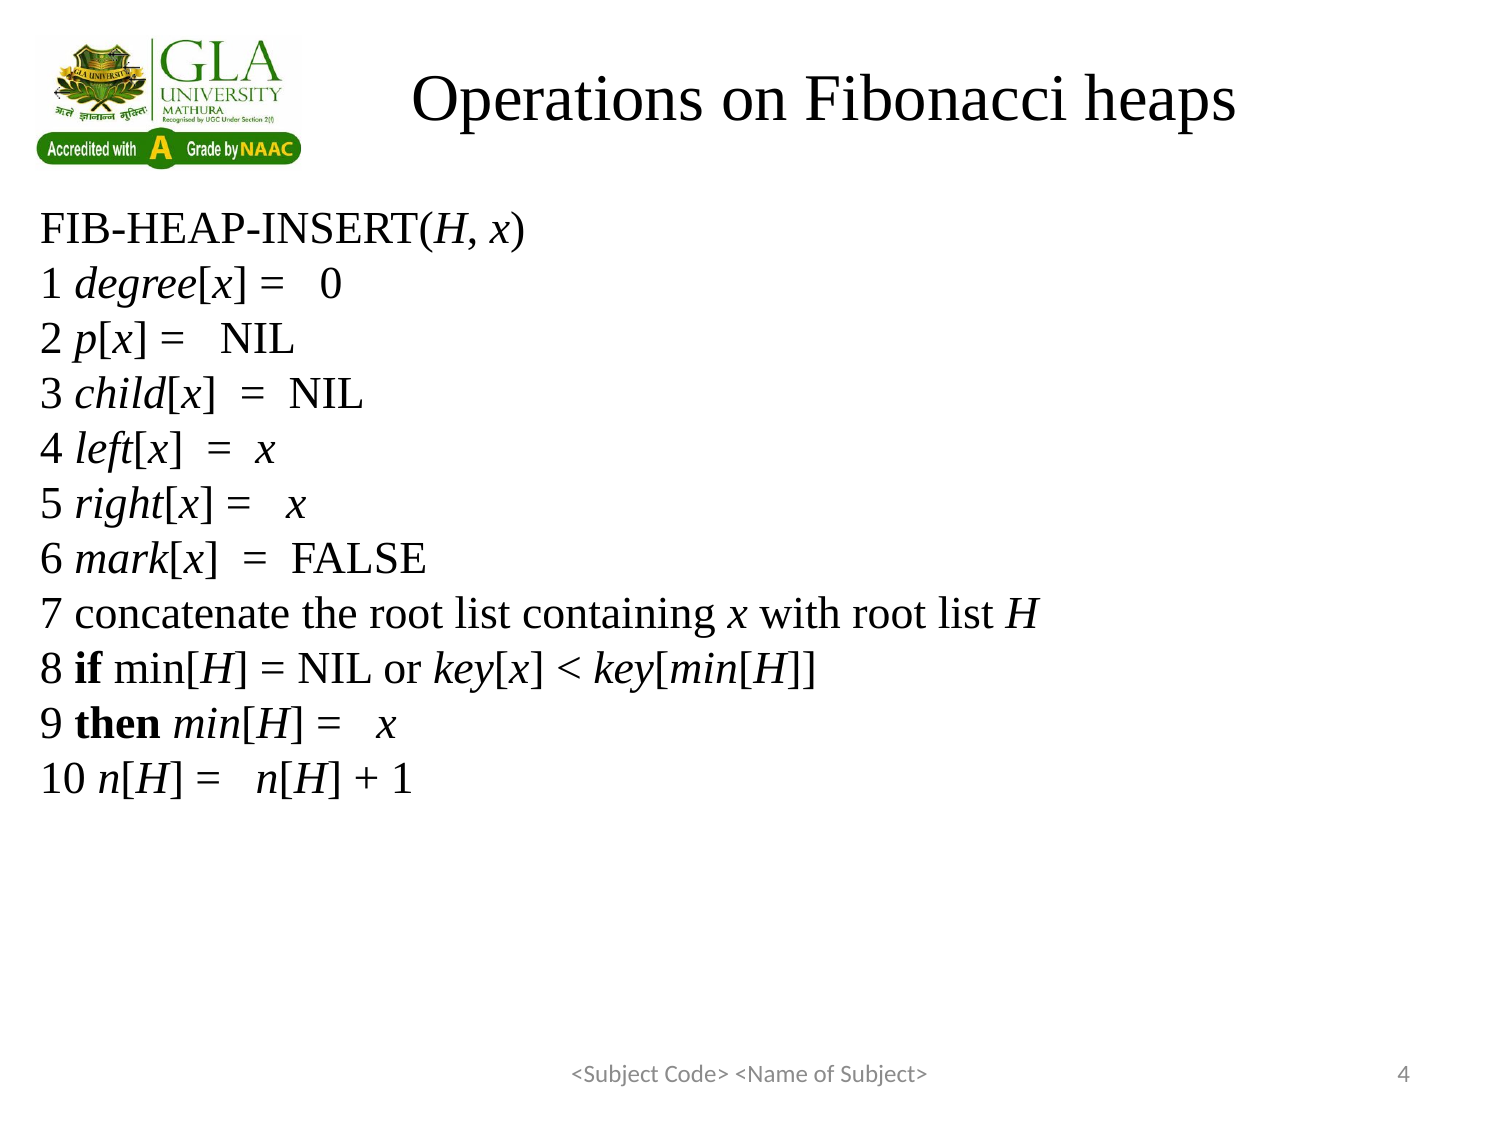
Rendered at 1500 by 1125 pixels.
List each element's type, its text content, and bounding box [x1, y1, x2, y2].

text_box FIB-HEAP-INSERT(H, x) 1 degree[x] = 0 2 p[x] = NIL 3 child[x] = NIL 4 left[x] = x 5 right[x] = x 6 mark[x] = FALSE 7 concatenate the root list containing x with root list H 8 if min[H] = NIL or key[x] < key[min[H]] 9 then min[H] = x 10 n[H] = n[H] + 1 [24, 190, 1500, 811]
title Operations on Fibonacci heaps [150, 0, 1500, 188]
slide_number 4 [1074, 1042, 1425, 1103]
picture [34, 34, 302, 172]
footer <Subject Code> <Name of Subject> [512, 1042, 988, 1103]
